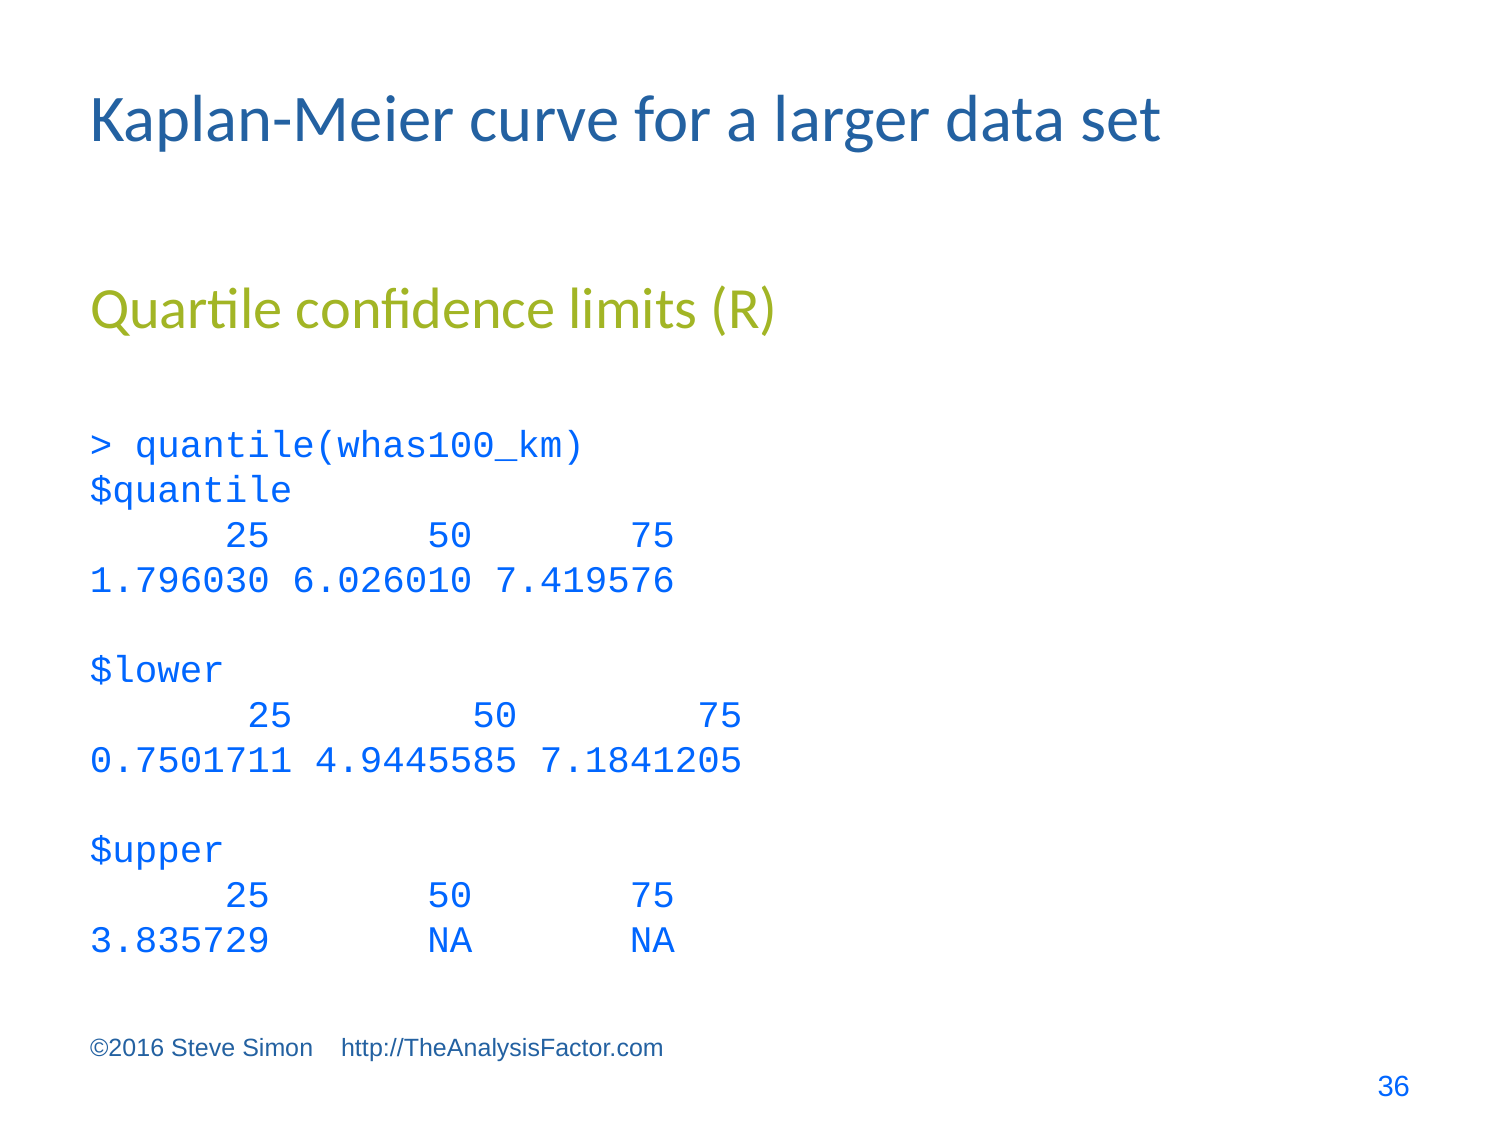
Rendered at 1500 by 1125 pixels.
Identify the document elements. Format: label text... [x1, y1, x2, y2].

list Quartile confidence limits (R) [75, 262, 1425, 350]
title Kaplan-Meier curve for a larger data set [75, 62, 1425, 163]
footer ©2016 Steve Simon http://TheAnalysisFactor.com [75, 1024, 1338, 1103]
slide_number 36 [1275, 1025, 1425, 1104]
text_box > quantile(whas100_km) $quantile 25 50 75 1.796030 6.026010 7.419576 $lower 25 50 75 0.7501711 4.9445585 7.1841205 $upper 25 50 75 3.835729 NA NA [74, 412, 1425, 968]
